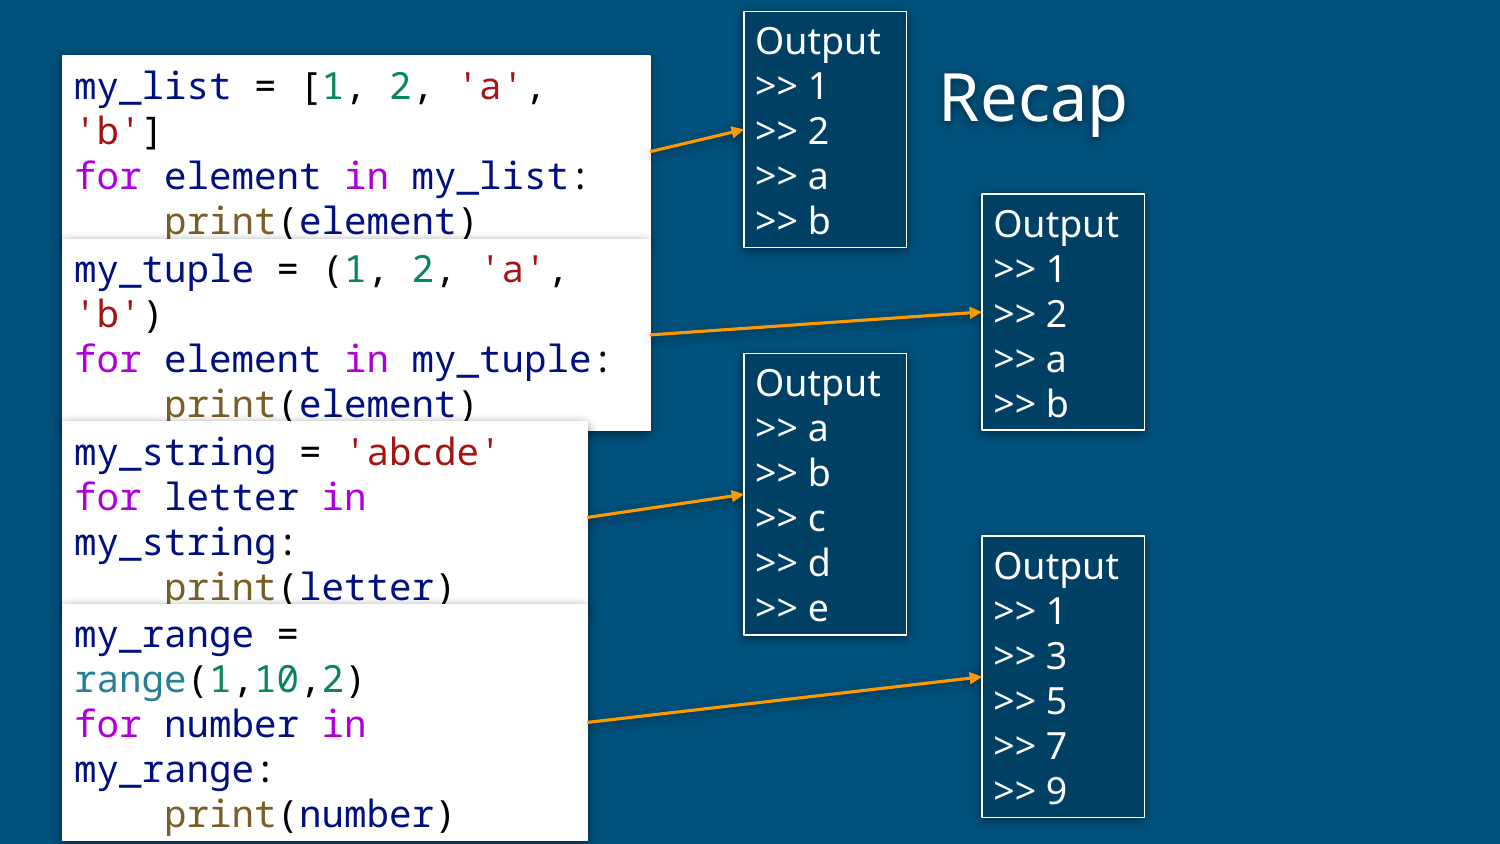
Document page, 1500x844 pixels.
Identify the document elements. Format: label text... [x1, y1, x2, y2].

text_box my_list = [1, 2, 'a', 'b'] for element in my_list: print(element) [62, 56, 651, 235]
title Recap [927, 18, 1438, 182]
text_box Output >> 1 >> 3 >> 5 >> 7 >> 9 [982, 536, 1145, 818]
text_box my_string = 'abcde' for letter in my_string: print(letter) [62, 421, 588, 601]
text_box my_range = range(1,10,2) for number in my_range: print(number) [62, 604, 588, 841]
text_box my_tuple = (1, 2, 'a', 'b') for element in my_tuple: print(element) [62, 239, 651, 431]
text_box Output >> 1 >> 2 >> a >> b [982, 193, 1145, 431]
text_box Output >> a >> b >> c >> d >> e [743, 353, 907, 635]
text_box Output >> 1 >> 2 >> a >> b [743, 11, 907, 248]
